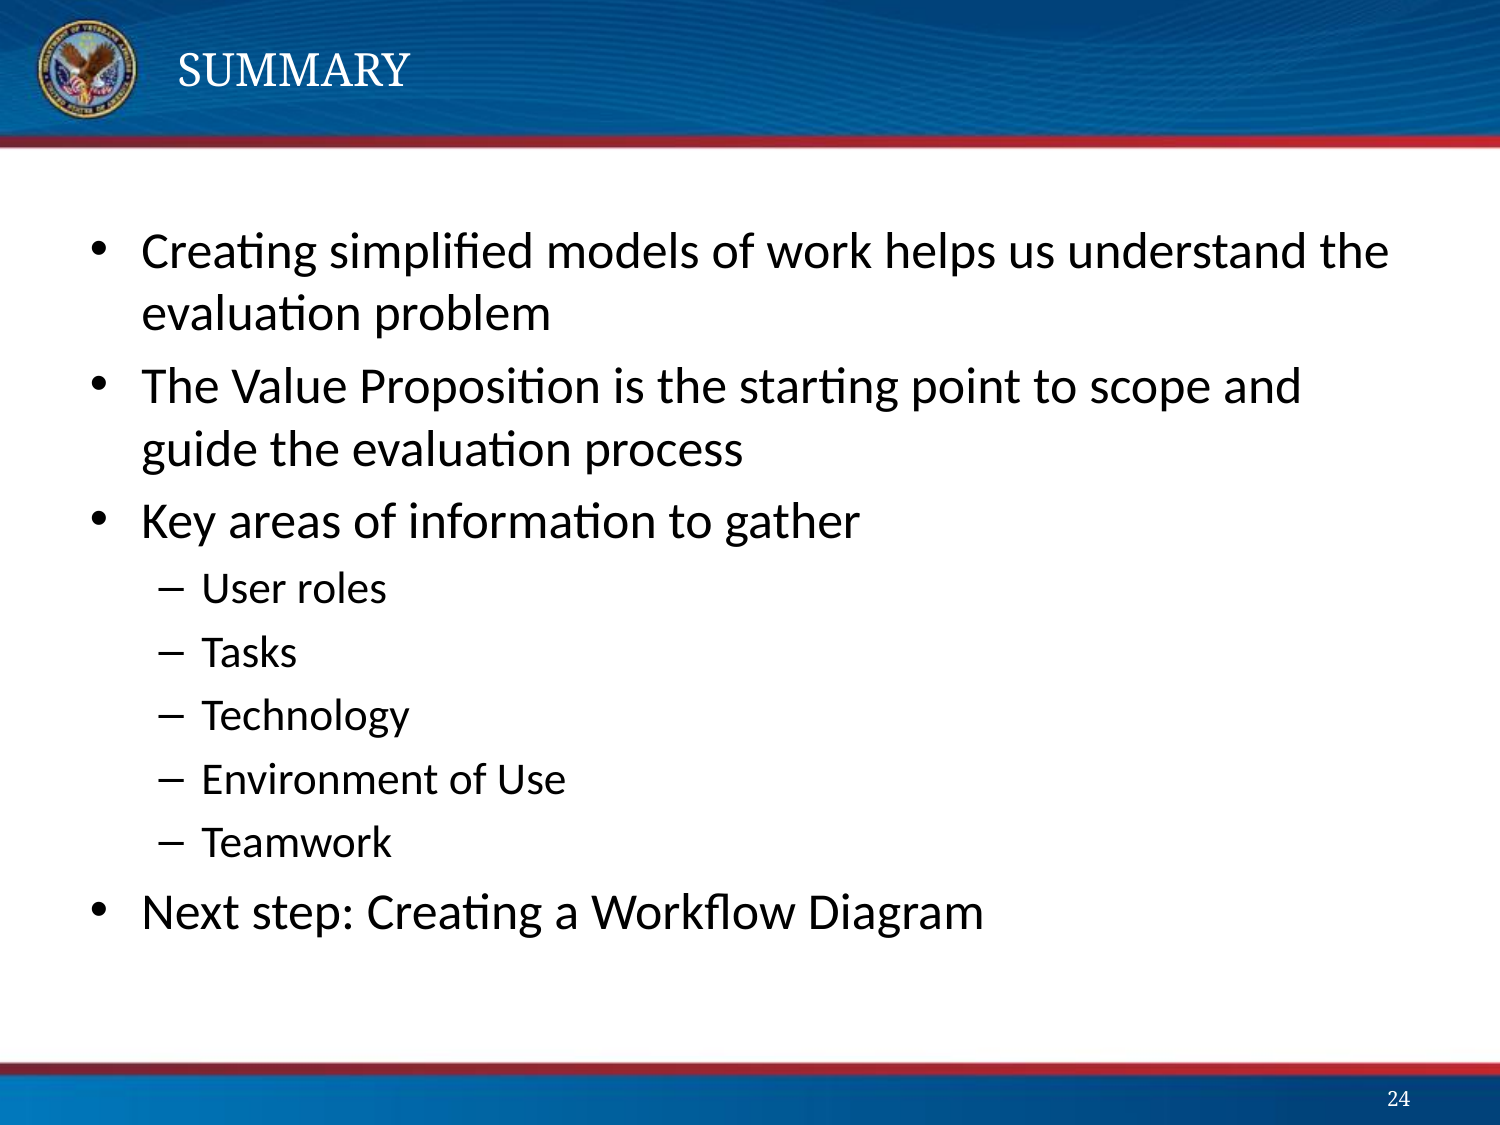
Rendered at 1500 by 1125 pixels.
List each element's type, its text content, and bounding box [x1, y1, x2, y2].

slide_number 24 [1074, 1074, 1425, 1125]
picture [0, 0, 1500, 1125]
title Summary [162, 12, 1425, 124]
list Creating simplified models of work helps us understand the evaluation problem The Value Proposition is the starting point to scope and guide the evaluation process Key areas of information to gather User roles Tasks Technology Environment of Use Teamwork Next step: Creating a Workflow Diagram [75, 208, 1425, 952]
